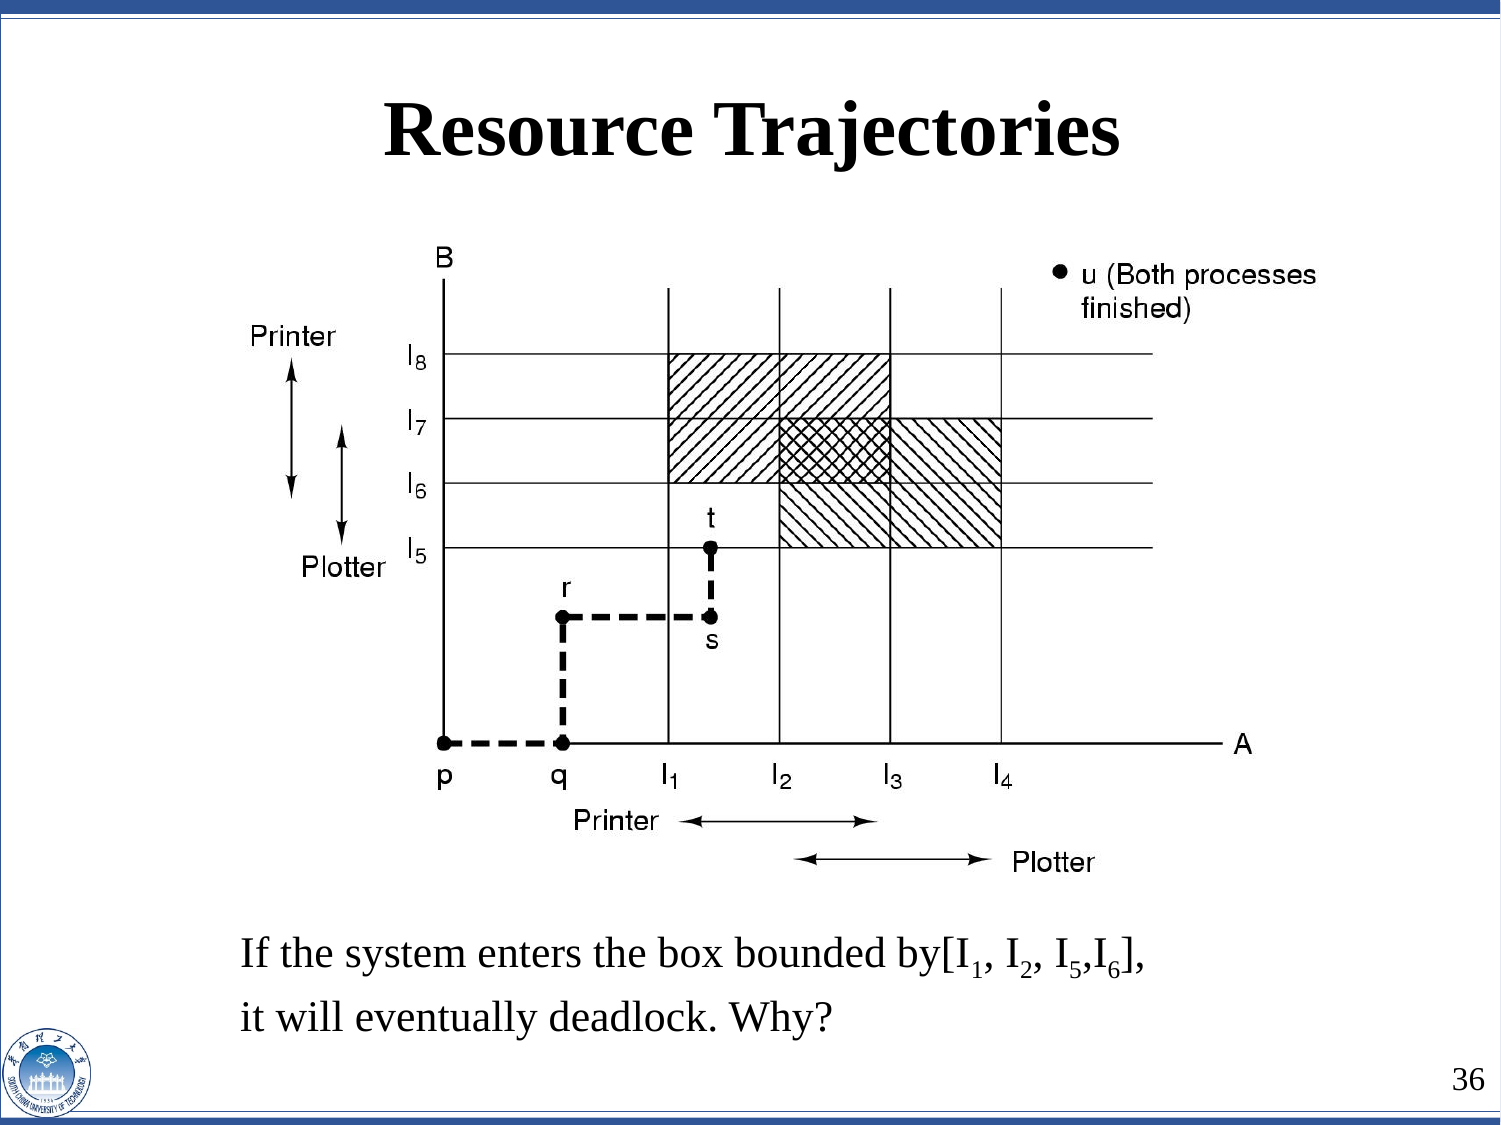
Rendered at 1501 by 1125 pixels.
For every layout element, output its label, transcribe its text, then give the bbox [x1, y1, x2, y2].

title Resource Trajectories [105, 20, 1400, 239]
list If the system enters the box bounded by[I1, I2, I5,I6], it will eventually deadlock. Why? [225, 917, 1207, 1058]
picture [2, 1028, 91, 1117]
text_box 36 [1429, 1049, 1501, 1125]
picture [245, 232, 1323, 880]
